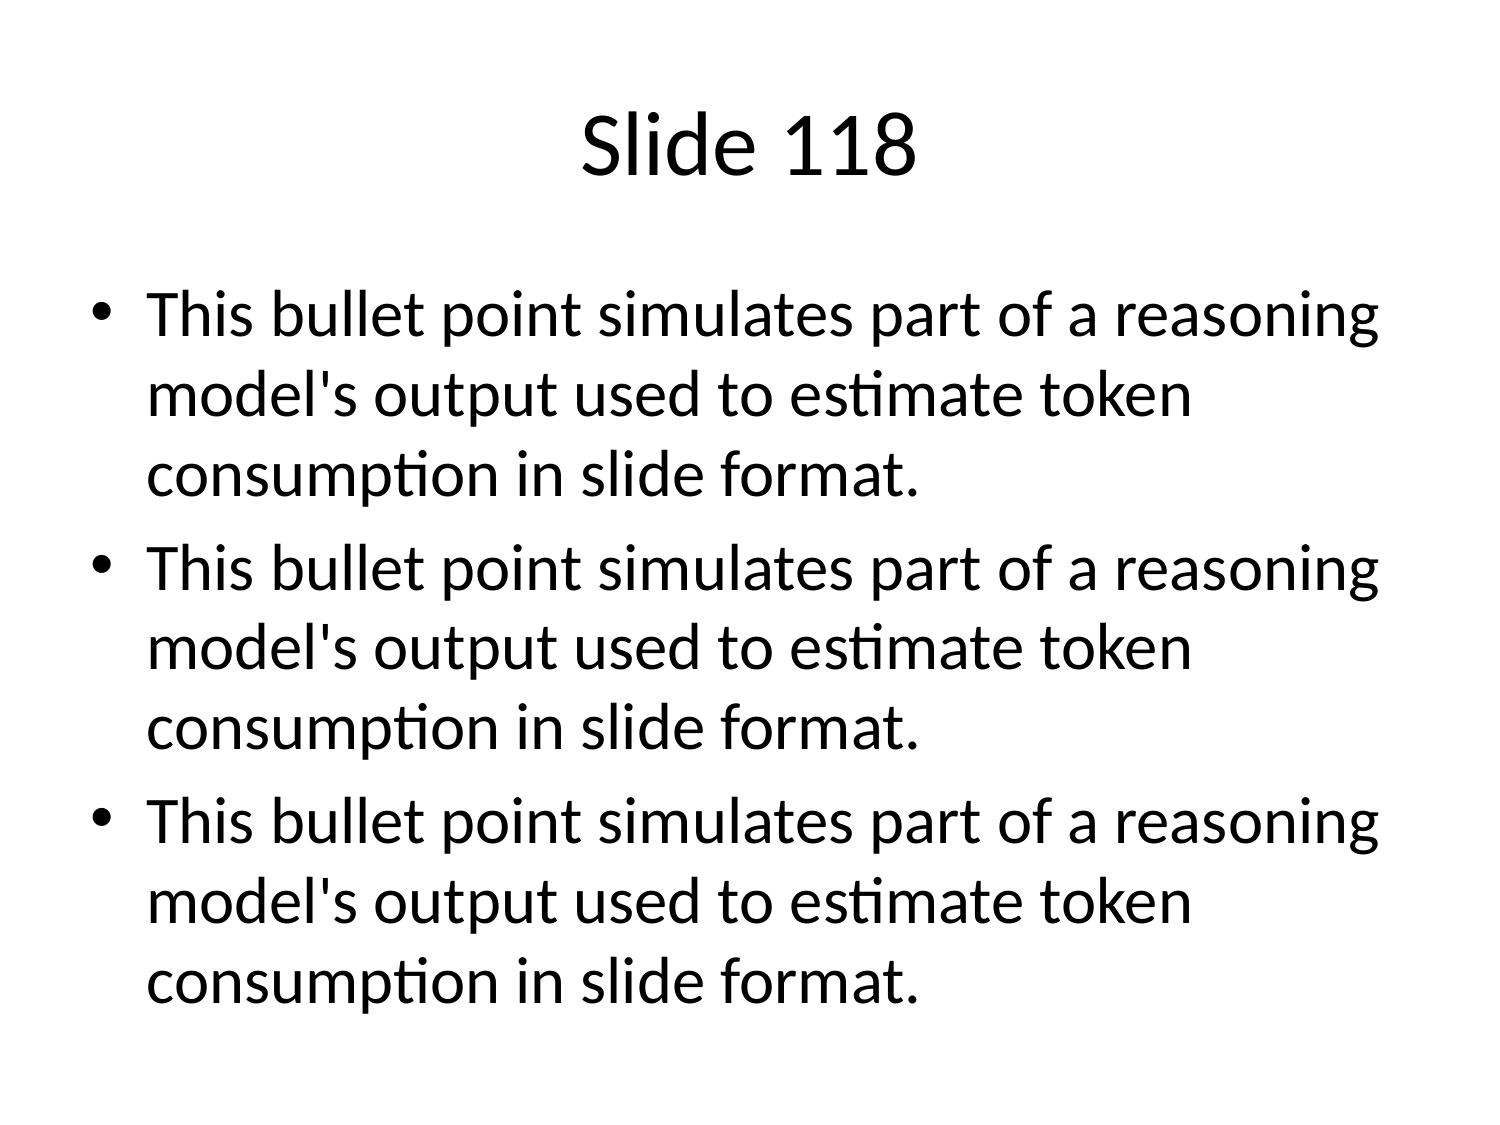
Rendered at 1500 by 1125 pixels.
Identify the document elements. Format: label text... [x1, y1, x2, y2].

list This bullet point simulates part of a reasoning model's output used to estimate token consumption in slide format. This bullet point simulates part of a reasoning model's output used to estimate token consumption in slide format. This bullet point simulates part of a reasoning model's output used to estimate token consumption in slide format. [75, 262, 1425, 1005]
title Slide 118 [75, 45, 1425, 233]
